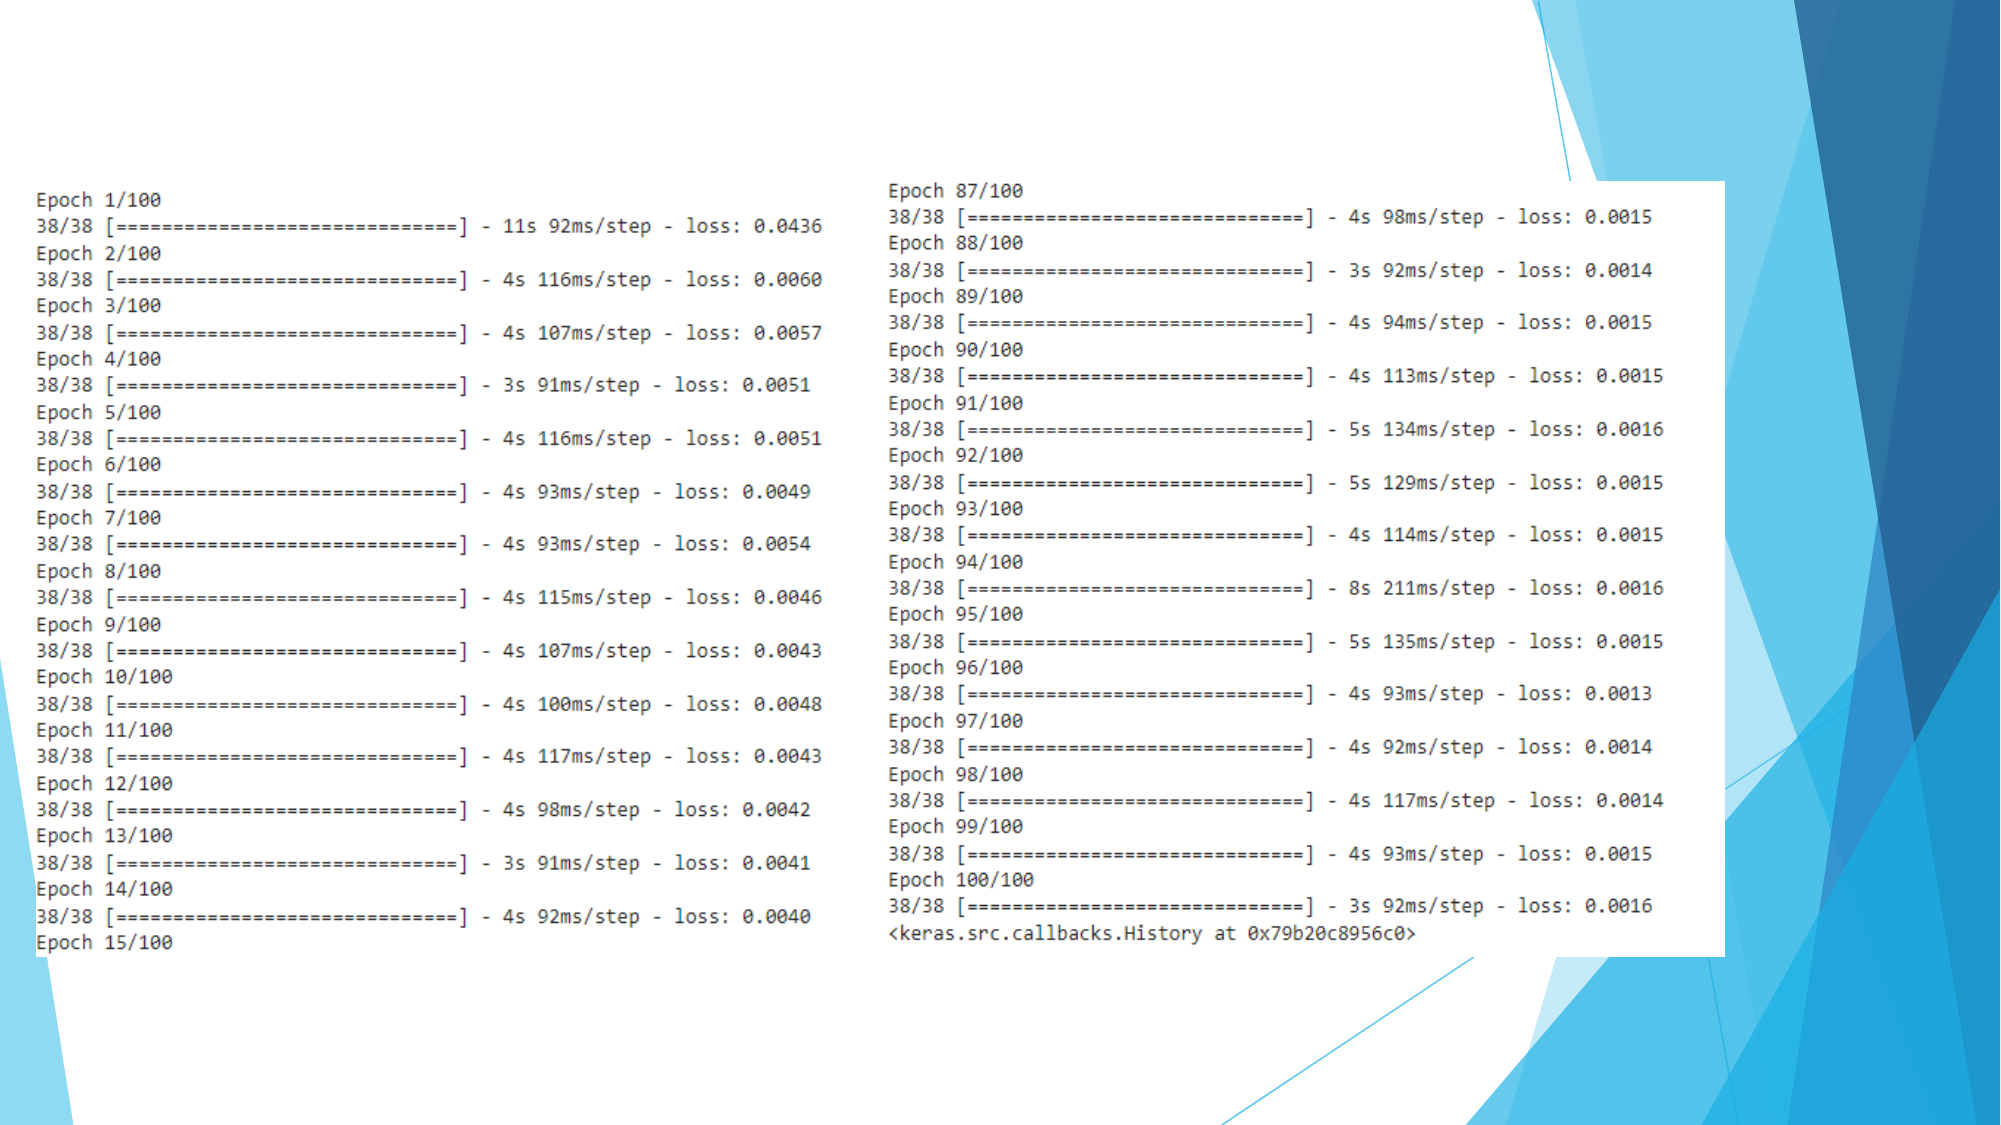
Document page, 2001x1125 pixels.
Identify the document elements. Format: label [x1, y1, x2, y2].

picture [878, 180, 1726, 957]
picture [36, 180, 875, 957]
